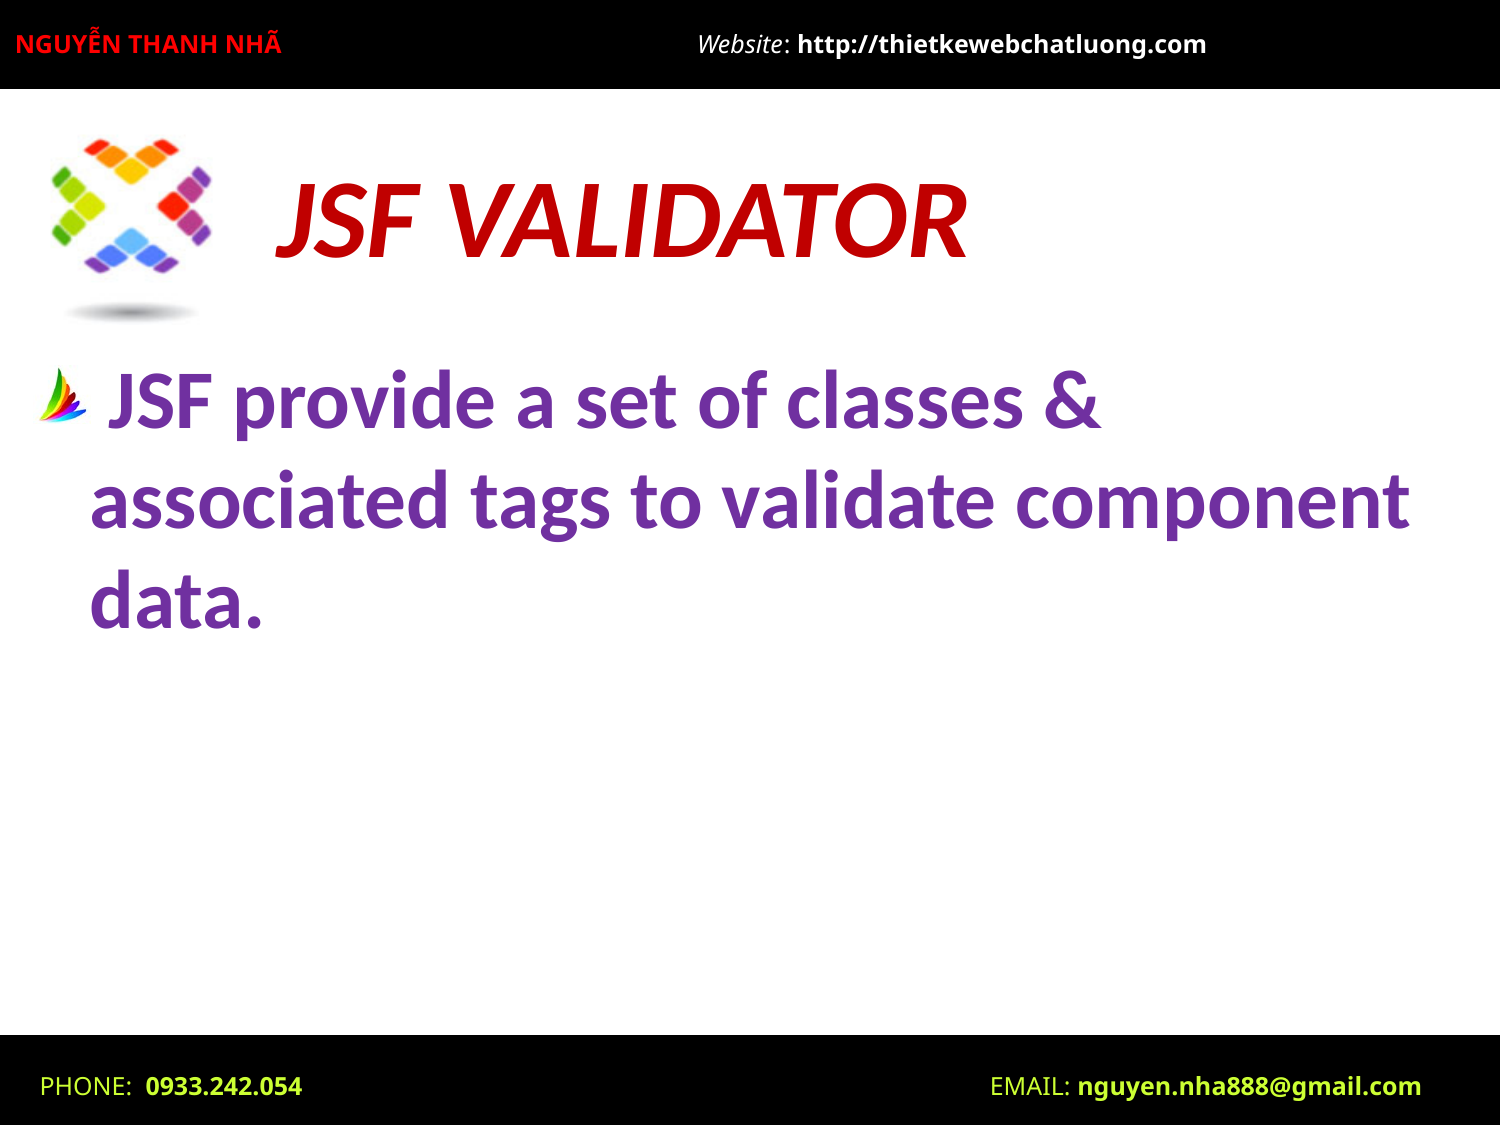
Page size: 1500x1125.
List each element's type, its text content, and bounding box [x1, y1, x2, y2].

picture [24, 112, 250, 325]
list JSF VALIDATOR [262, 137, 1488, 300]
list JSF provide a set of classes & associated tags to validate component data. [18, 337, 1482, 1013]
picture [33, 365, 91, 424]
